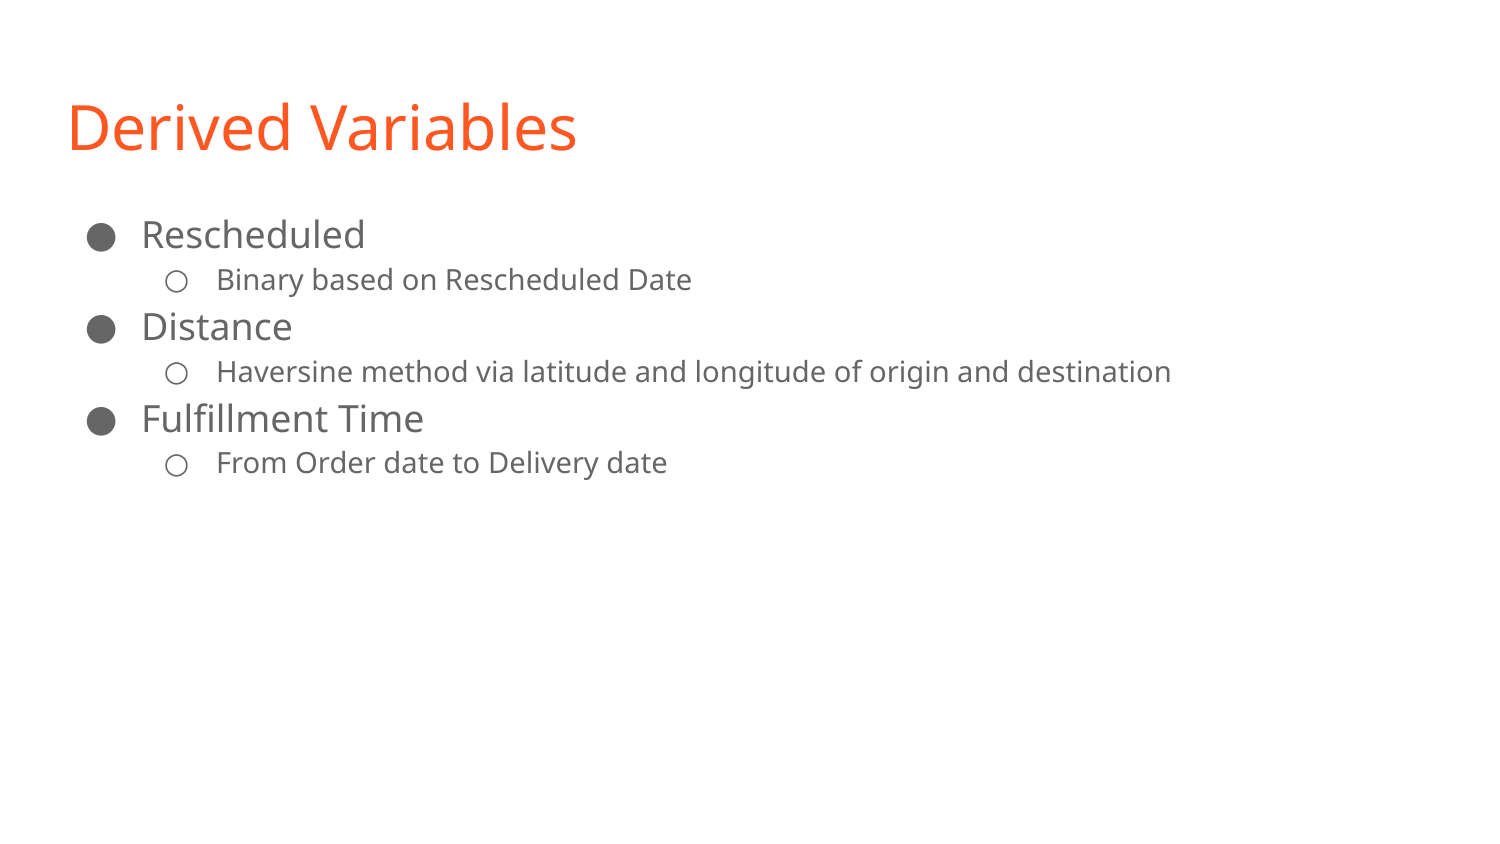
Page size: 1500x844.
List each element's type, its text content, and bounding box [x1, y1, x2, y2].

title Derived Variables [51, 72, 1449, 167]
list Rescheduled Binary based on Rescheduled Date Distance Haversine method via latitude and longitude of origin and destination Fulfillment Time From Order date to Delivery date [51, 189, 1449, 750]
